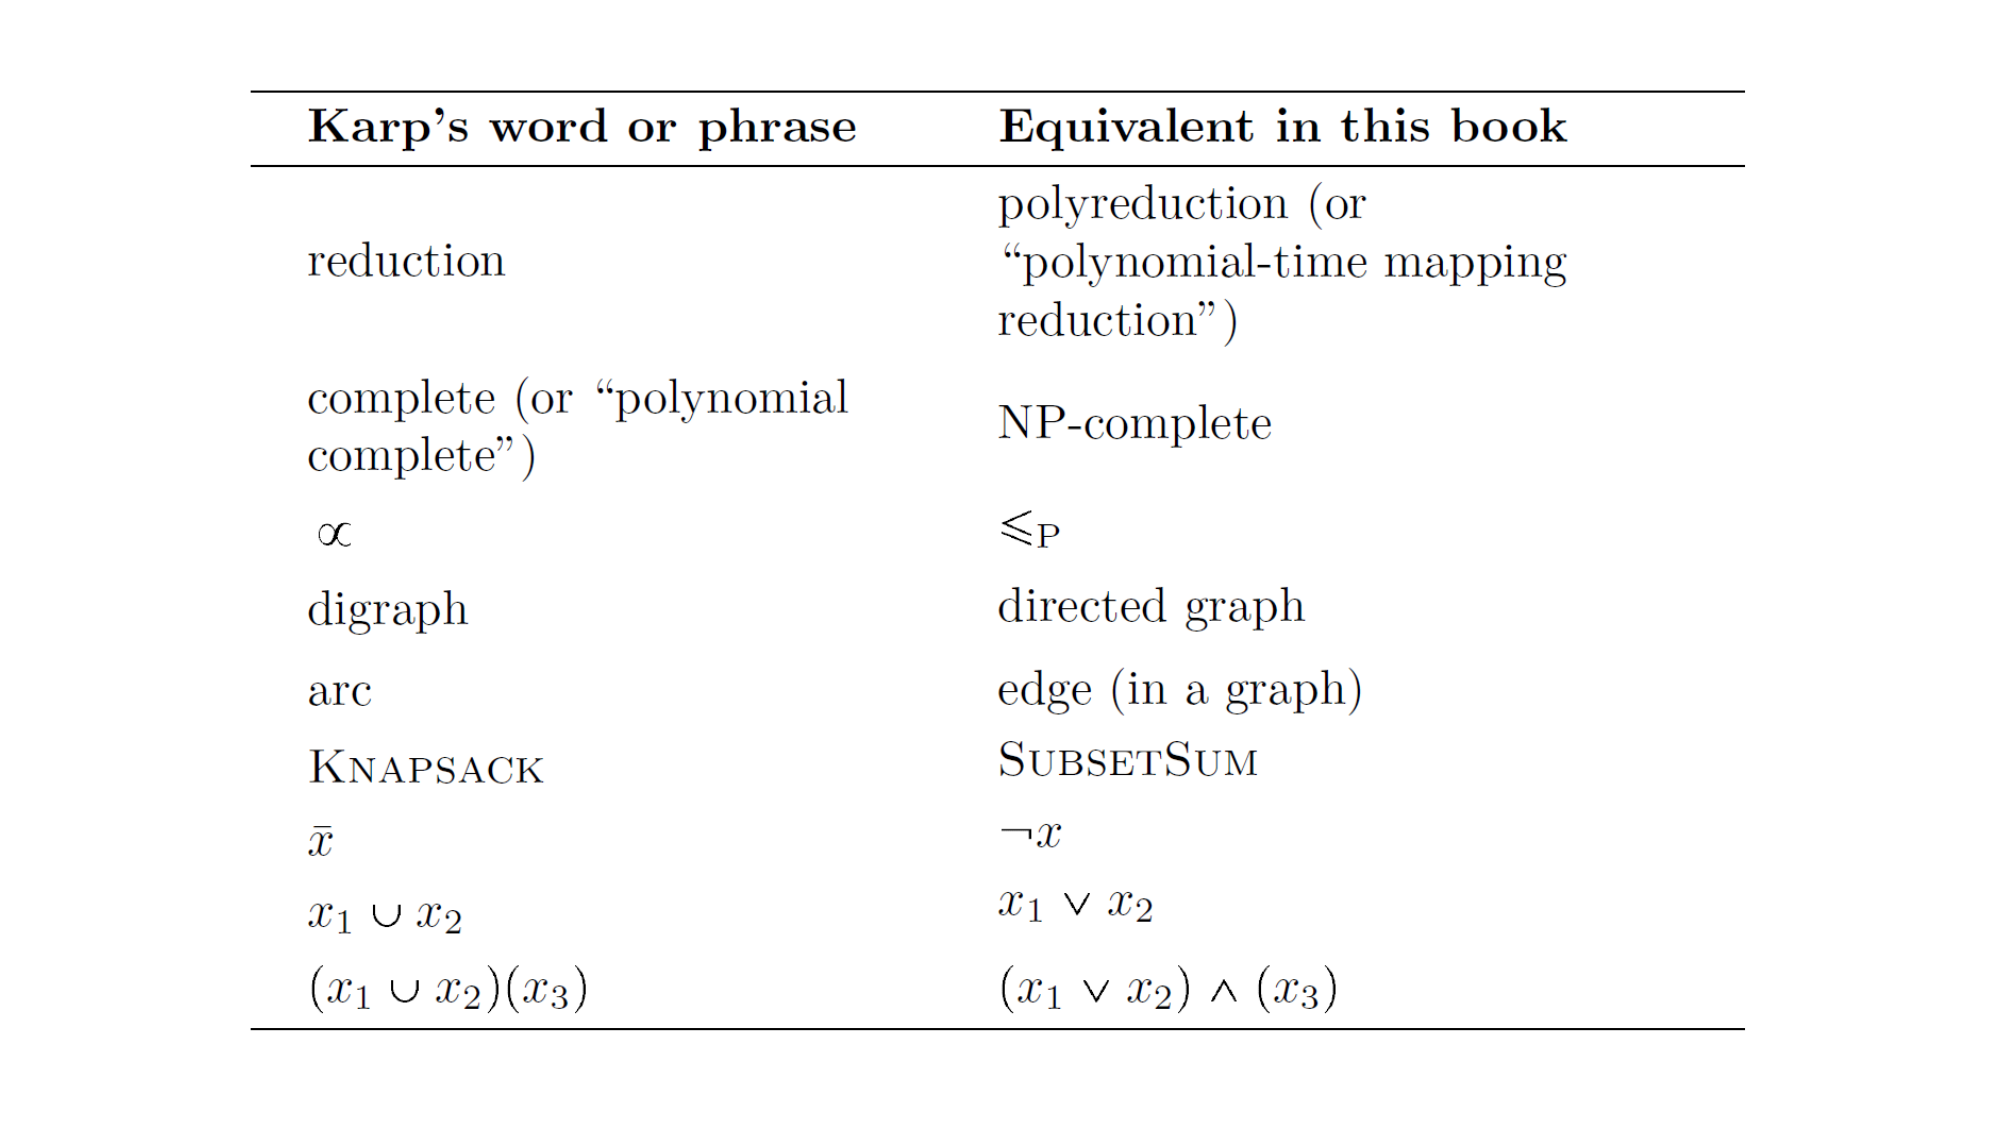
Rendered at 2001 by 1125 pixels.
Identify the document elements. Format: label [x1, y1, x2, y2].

picture [239, 80, 1761, 1044]
